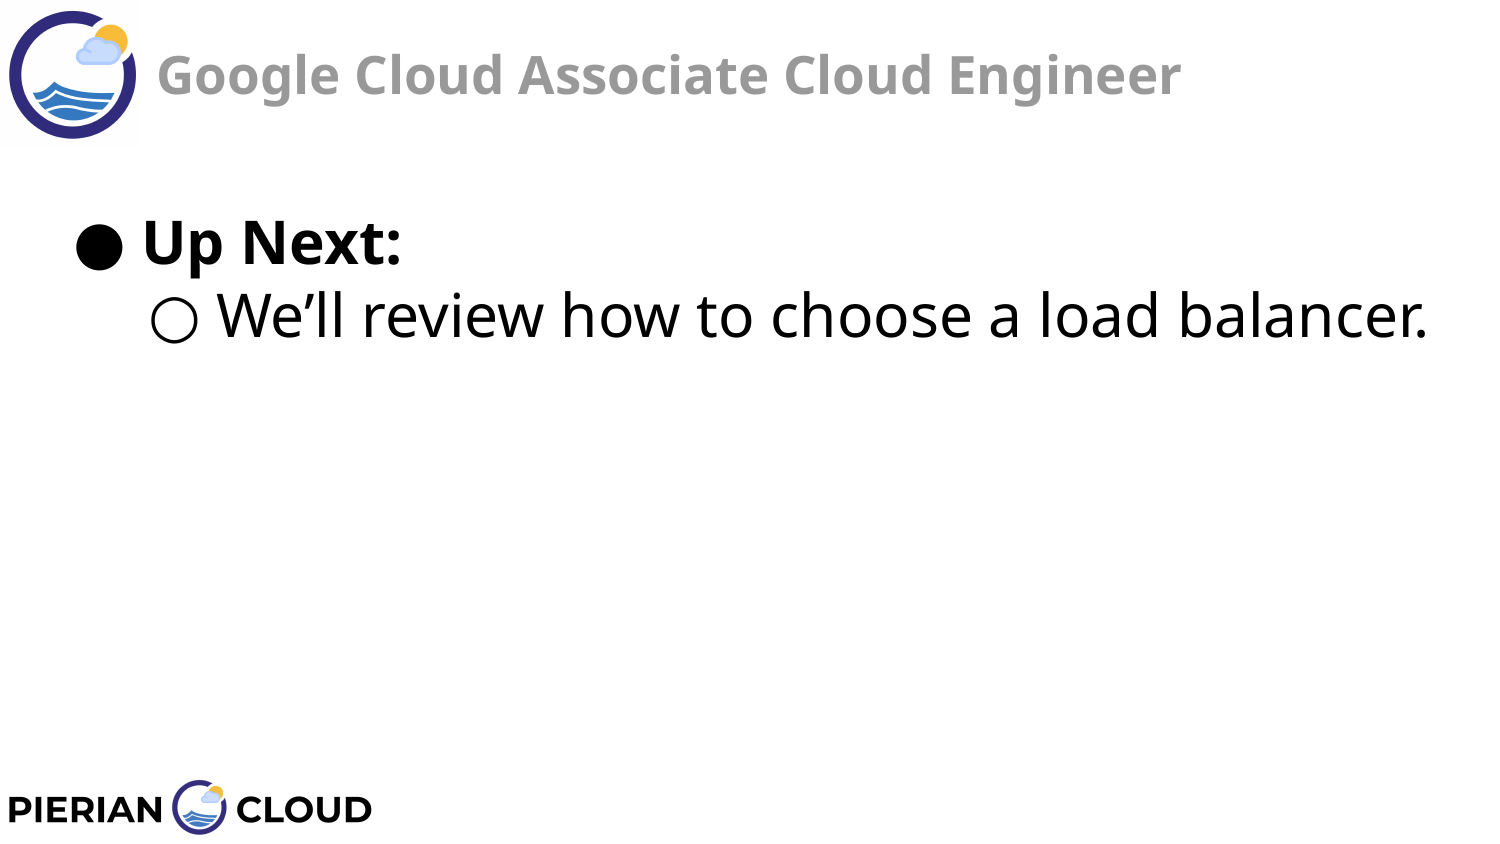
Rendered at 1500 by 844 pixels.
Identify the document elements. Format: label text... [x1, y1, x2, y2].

title Google Cloud Associate Cloud Engineer [146, 25, 1420, 120]
picture [0, 0, 142, 146]
picture [0, 758, 375, 844]
subtitle Up Next: We’ll review how to choose a load balancer. [51, 189, 1476, 750]
